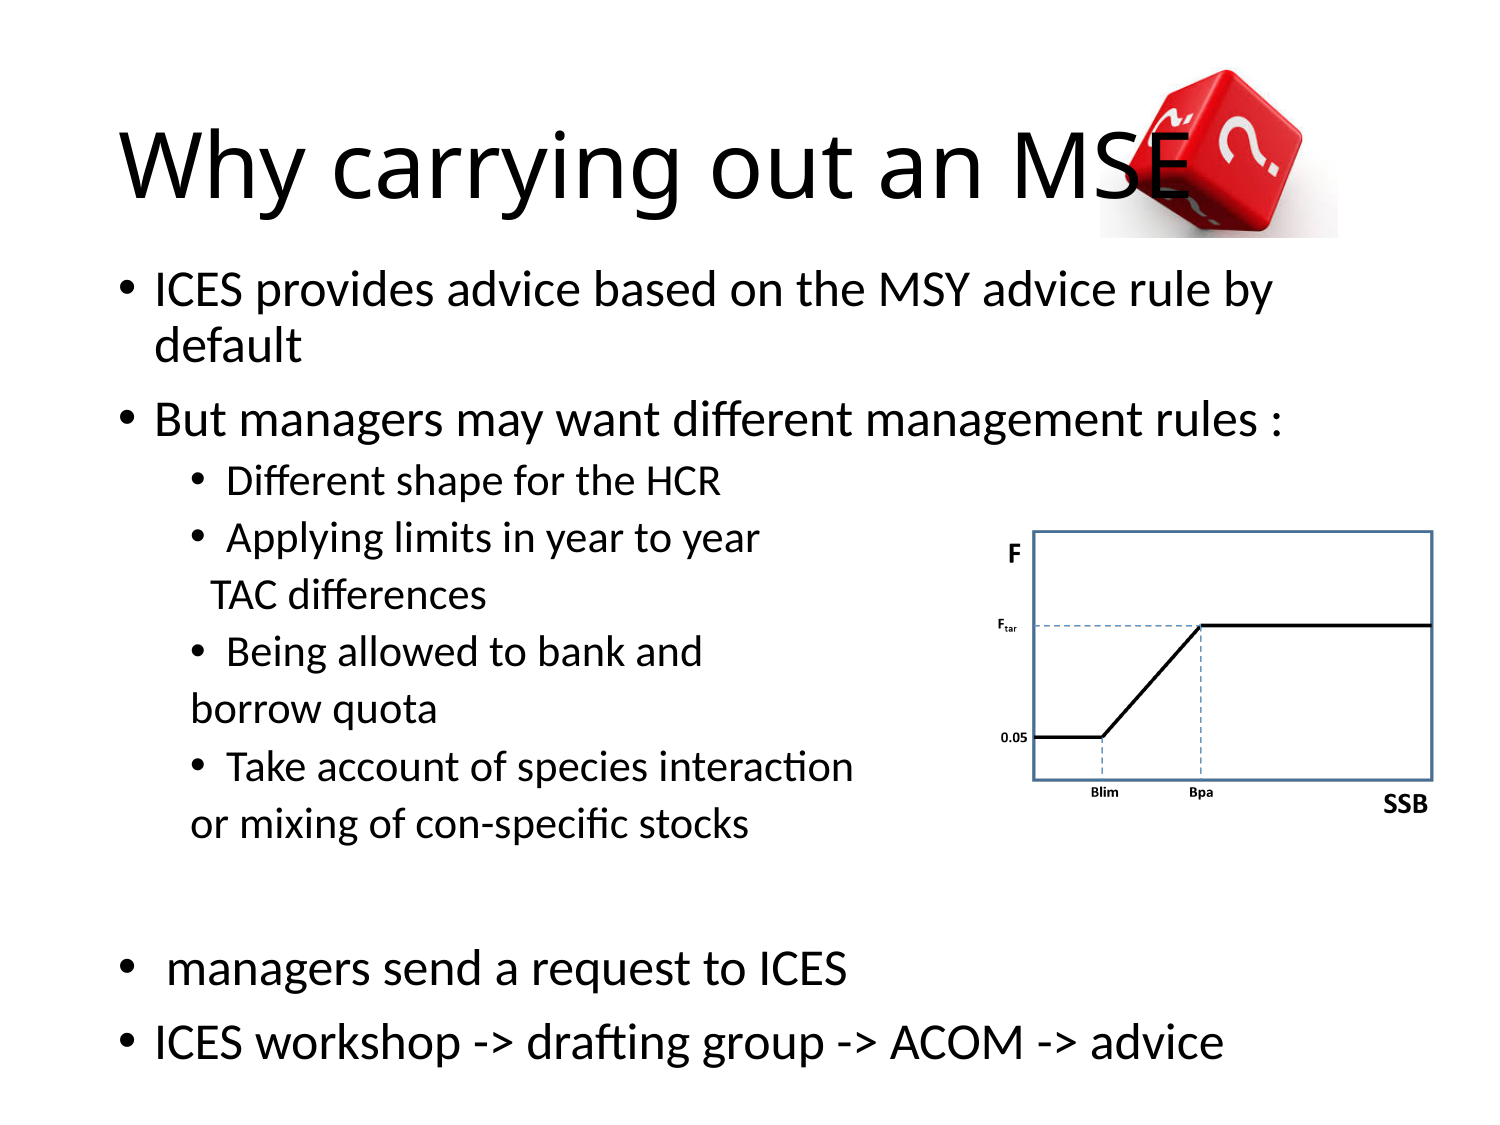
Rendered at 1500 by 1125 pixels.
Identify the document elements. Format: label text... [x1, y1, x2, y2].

title Why carrying out an MSE [103, 59, 1397, 254]
picture [1099, 50, 1338, 238]
list ICES provides advice based on the MSY advice rule by default But managers may want different management rules : Different shape for the HCR Applying limits in year to year TAC differences Being allowed to bank and borrow quota Take account of species interaction or mixing of con-specific stocks managers send a request to ICES ICES workshop -> drafting group -> ACOM -> advice [103, 254, 1397, 1087]
picture [988, 525, 1450, 839]
